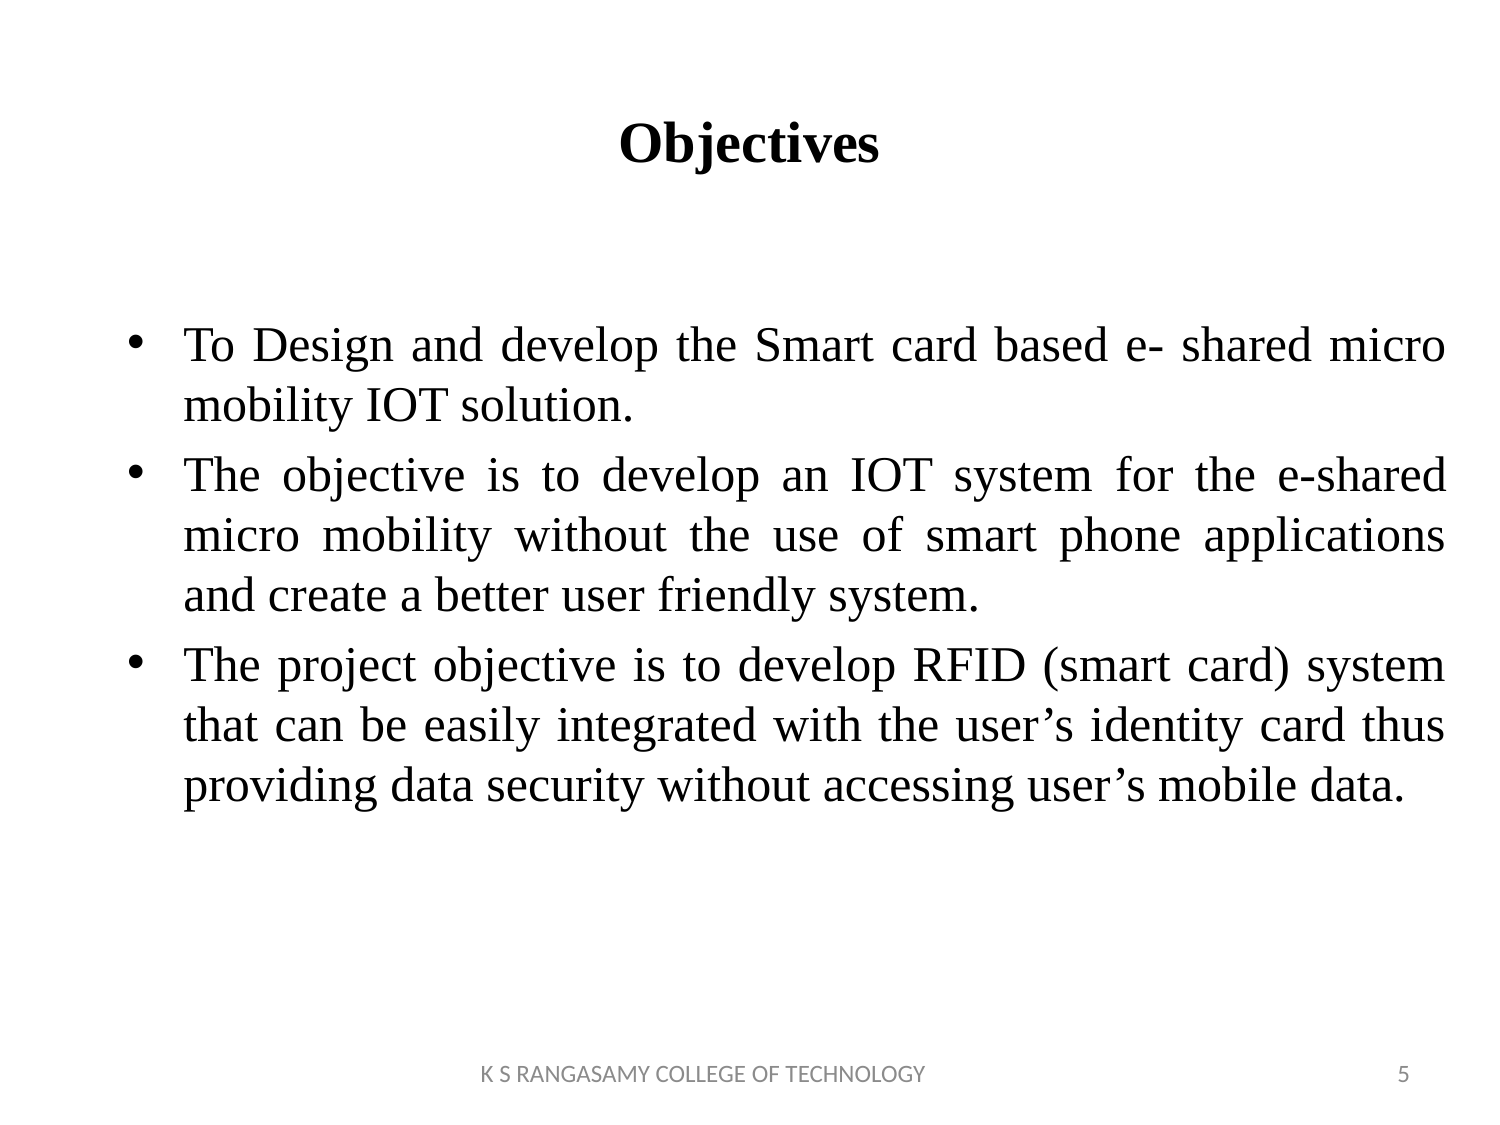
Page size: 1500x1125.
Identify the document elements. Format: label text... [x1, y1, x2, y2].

footer K S RANGASAMY COLLEGE OF TECHNOLOGY [419, 1042, 988, 1103]
title Objectives [75, 45, 1425, 233]
list To Design and develop the Smart card based e- shared micro mobility IOT solution. The objective is to develop an IOT system for the e-shared micro mobility without the use of smart phone applications and create a better user friendly system. The project objective is to develop RFID (smart card) system that can be easily integrated with the user’s identity card thus providing data security without accessing user’s mobile data. [112, 233, 1463, 976]
slide_number 5 [1074, 1042, 1425, 1103]
